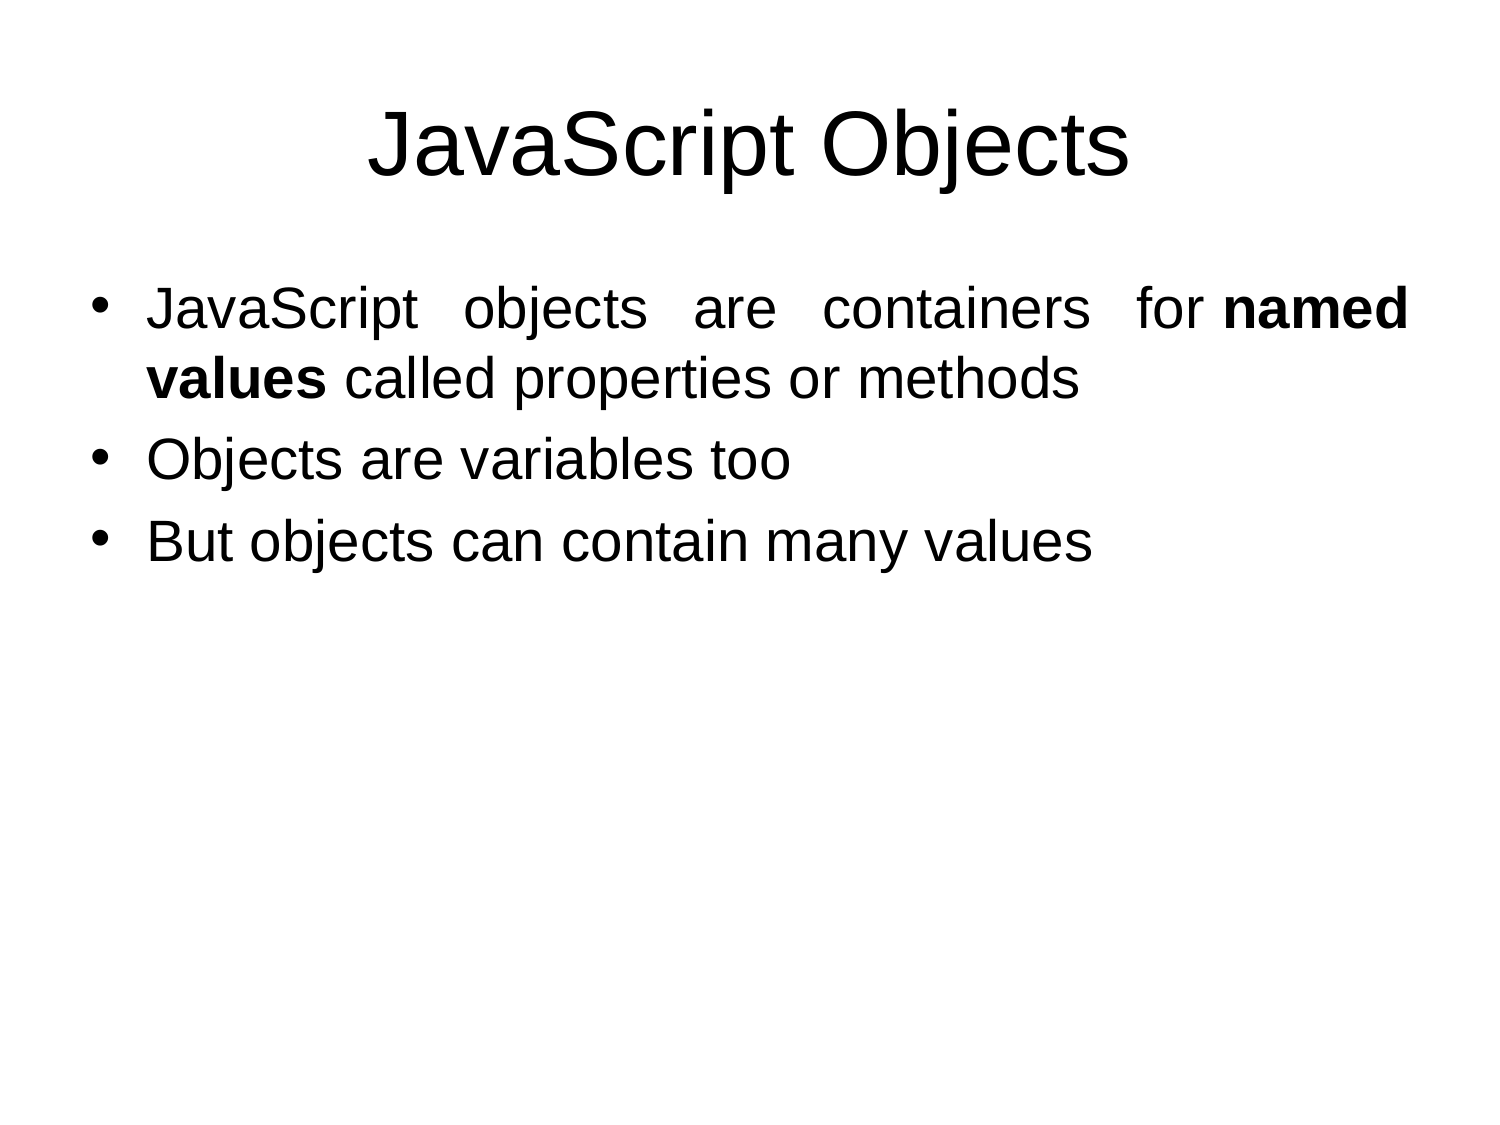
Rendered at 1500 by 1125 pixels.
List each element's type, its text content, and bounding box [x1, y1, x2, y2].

list JavaScript objects are containers for named values called properties or methods Objects are variables too But objects can contain many values [75, 262, 1425, 1005]
title JavaScript Objects [75, 45, 1425, 233]
